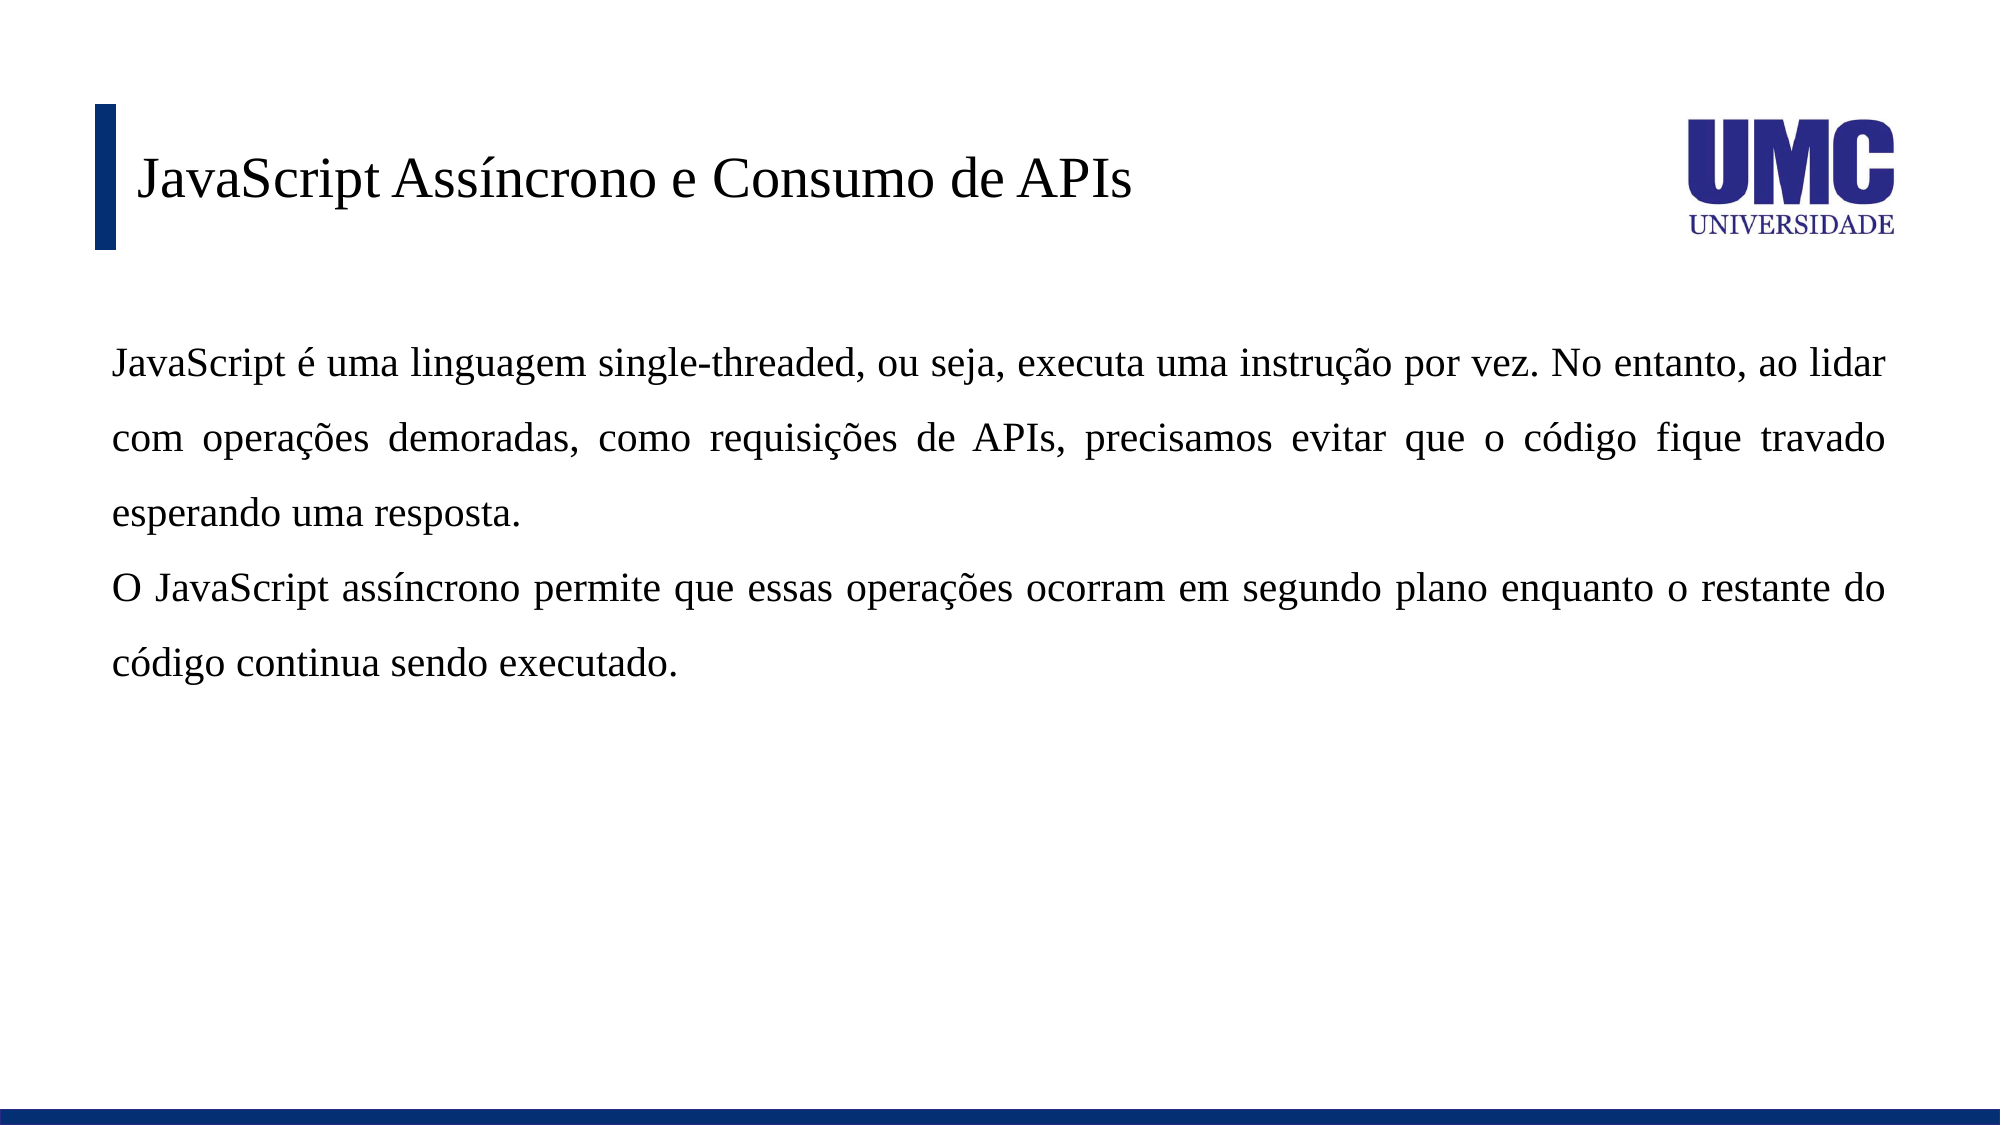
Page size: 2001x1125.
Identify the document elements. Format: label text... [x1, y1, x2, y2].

picture [1686, 117, 1896, 237]
picture [95, 104, 116, 250]
picture [1, 1110, 1999, 1124]
title JavaScript Assíncrono e Consumo de APIs [122, 140, 1667, 214]
list JavaScript é uma linguagem single-threaded, ou seja, executa uma instrução por vez. No entanto, ao lidar com operações demoradas, como requisições de APIs, precisamos evitar que o código fique travado esperando uma resposta. O JavaScript assíncrono permite que essas operações ocorram em segundo plano enquanto o restante do código continua sendo executado. [97, 302, 1903, 679]
